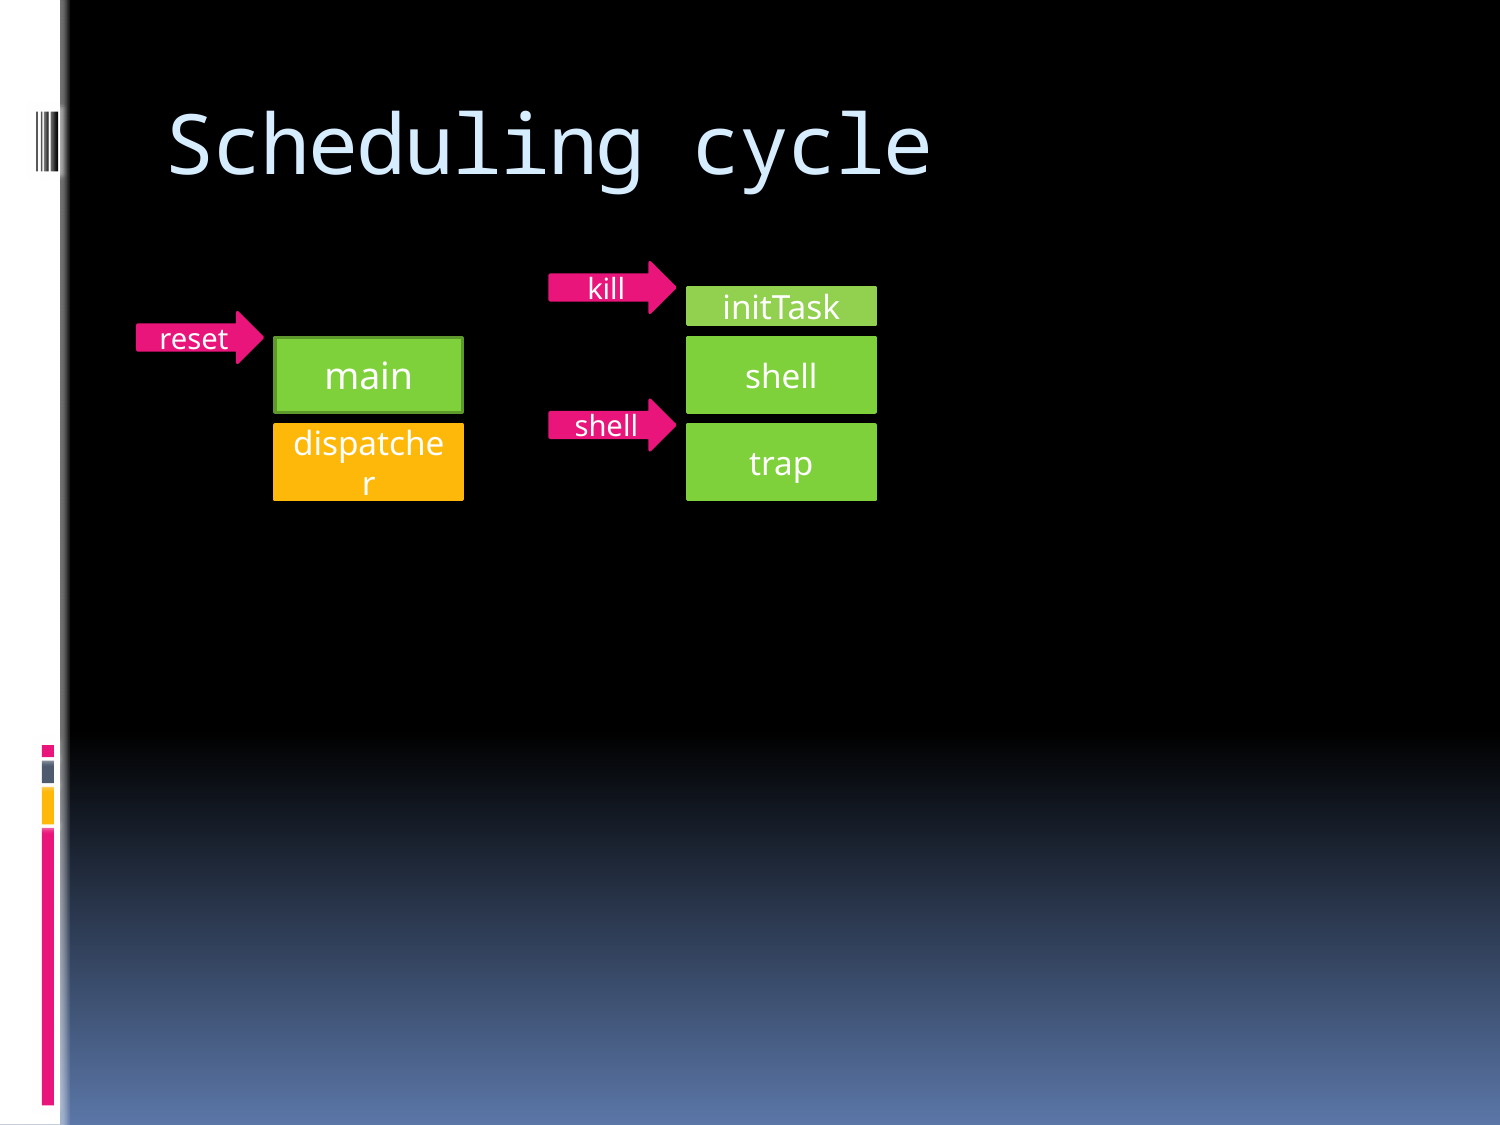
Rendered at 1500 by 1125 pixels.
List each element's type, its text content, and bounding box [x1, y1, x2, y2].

text_box trap [686, 423, 877, 501]
text_box dispatcher [273, 423, 464, 501]
text_box reset [135, 311, 264, 364]
text_box main [273, 336, 464, 414]
text_box shell [548, 398, 677, 452]
title Scheduling cycle [150, 84, 1425, 235]
text_box kill [548, 261, 677, 314]
text_box shell [686, 336, 877, 414]
text_box initTask [686, 286, 877, 326]
